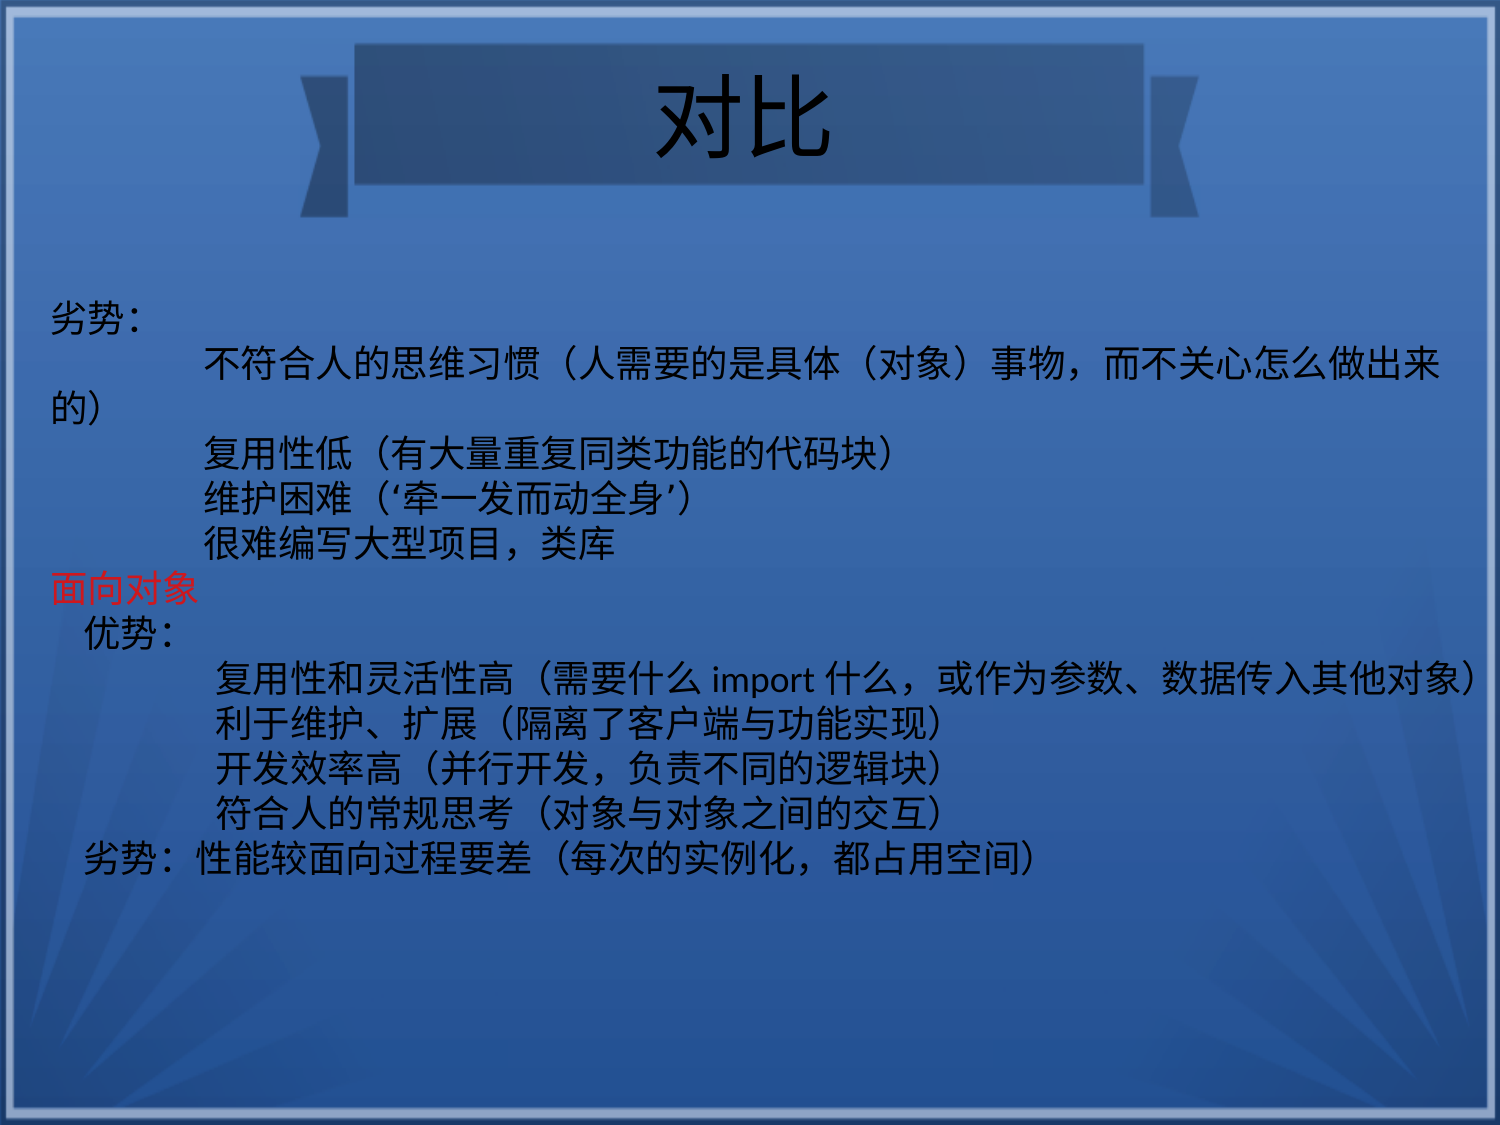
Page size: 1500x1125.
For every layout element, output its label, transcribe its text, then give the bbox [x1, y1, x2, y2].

text_box 对比 [69, 21, 1419, 108]
picture [0, 0, 1500, 1125]
text_box 劣势： 不符合人的思维习惯（人需要的是具体（对象）事物，而不关心怎么做出来的） 复用性低（有大量重复同类功能的代码块） 维护困难（‘牵一发而动全身’） 很难编写大型项目，类库 面向对象 优势： 复用性和灵活性高（需要什么import什么，或作为参数、数据传入其他对象） 利于维护、扩展（隔离了客户端与功能实现） 开发效率高（并行开发，负责不同的逻辑块） 符合人的常规思考（对象与对象之间的交互） 劣势：性能较面向过程要差（每次的实例化，都占用空间） [35, 108, 1500, 1110]
